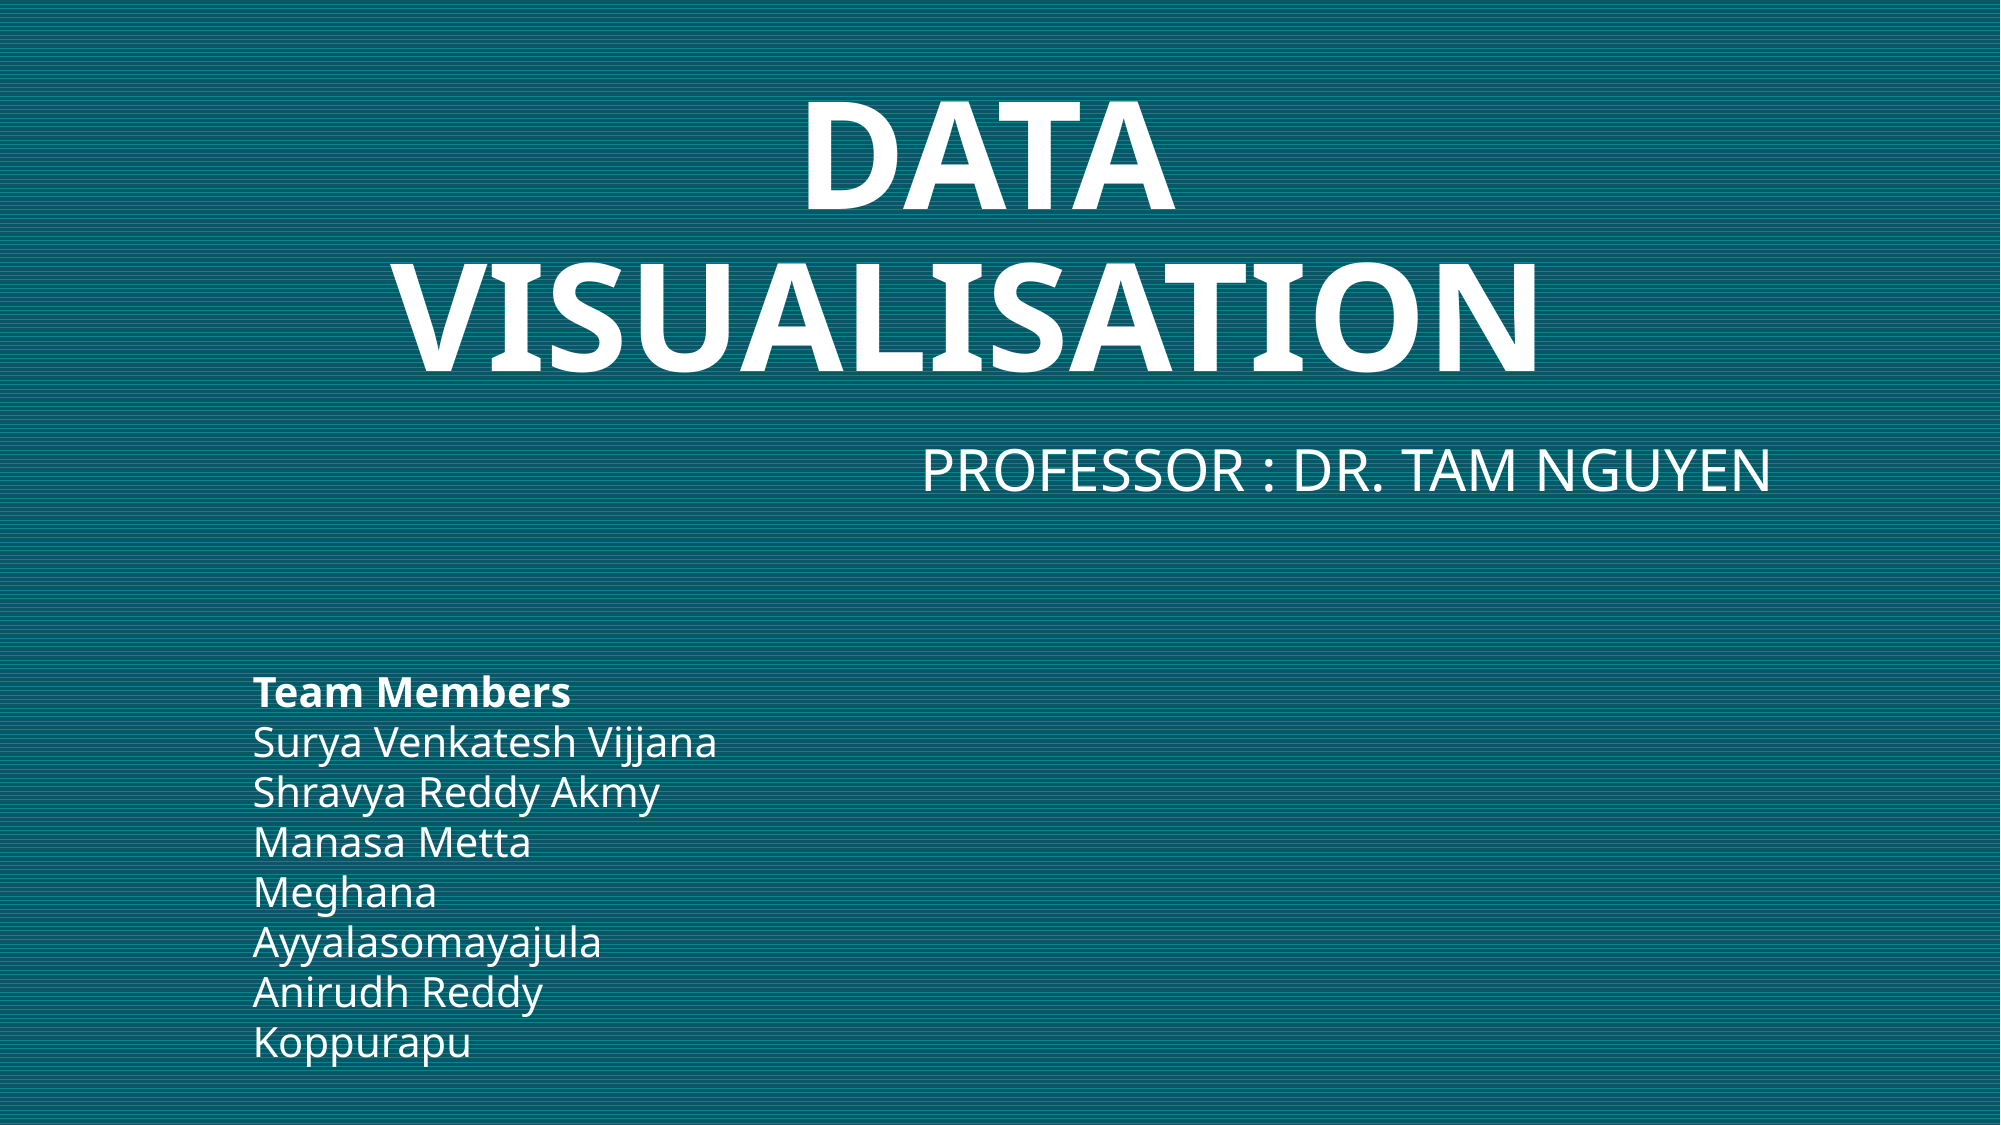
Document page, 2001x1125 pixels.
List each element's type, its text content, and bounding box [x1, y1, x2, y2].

title DATA VISUALISATION [273, 0, 1699, 412]
text_box Team Members Surya Venkatesh Vijjana Shravya Reddy Akmy Manasa Metta Meghana Ayyalasomayajula Anirudh Reddy Koppurapu [237, 658, 774, 1119]
subtitle PROFESSOR : DR. TAM NGUYEN [642, 433, 2000, 659]
